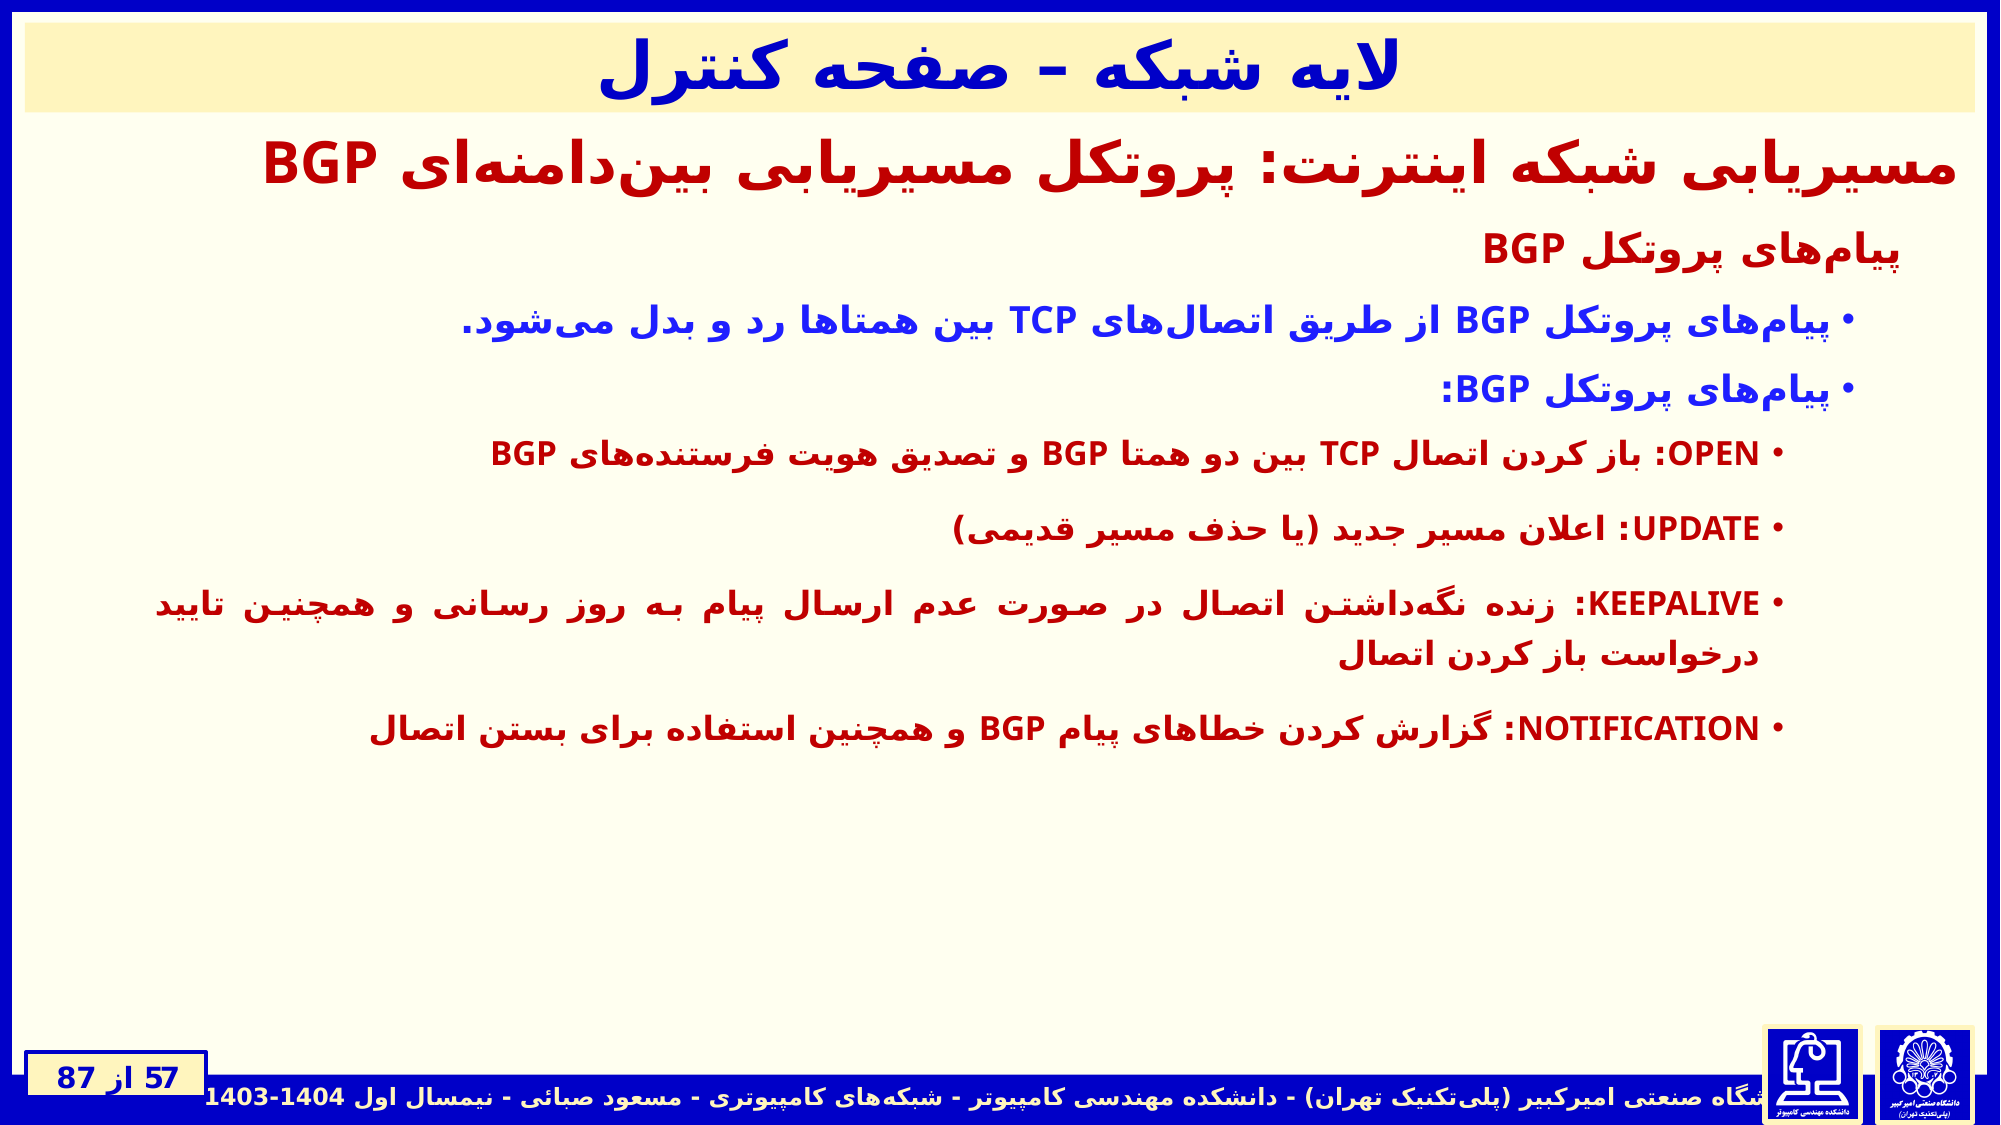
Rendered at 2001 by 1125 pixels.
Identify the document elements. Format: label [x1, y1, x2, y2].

text_box [0, 0, 2000, 1125]
